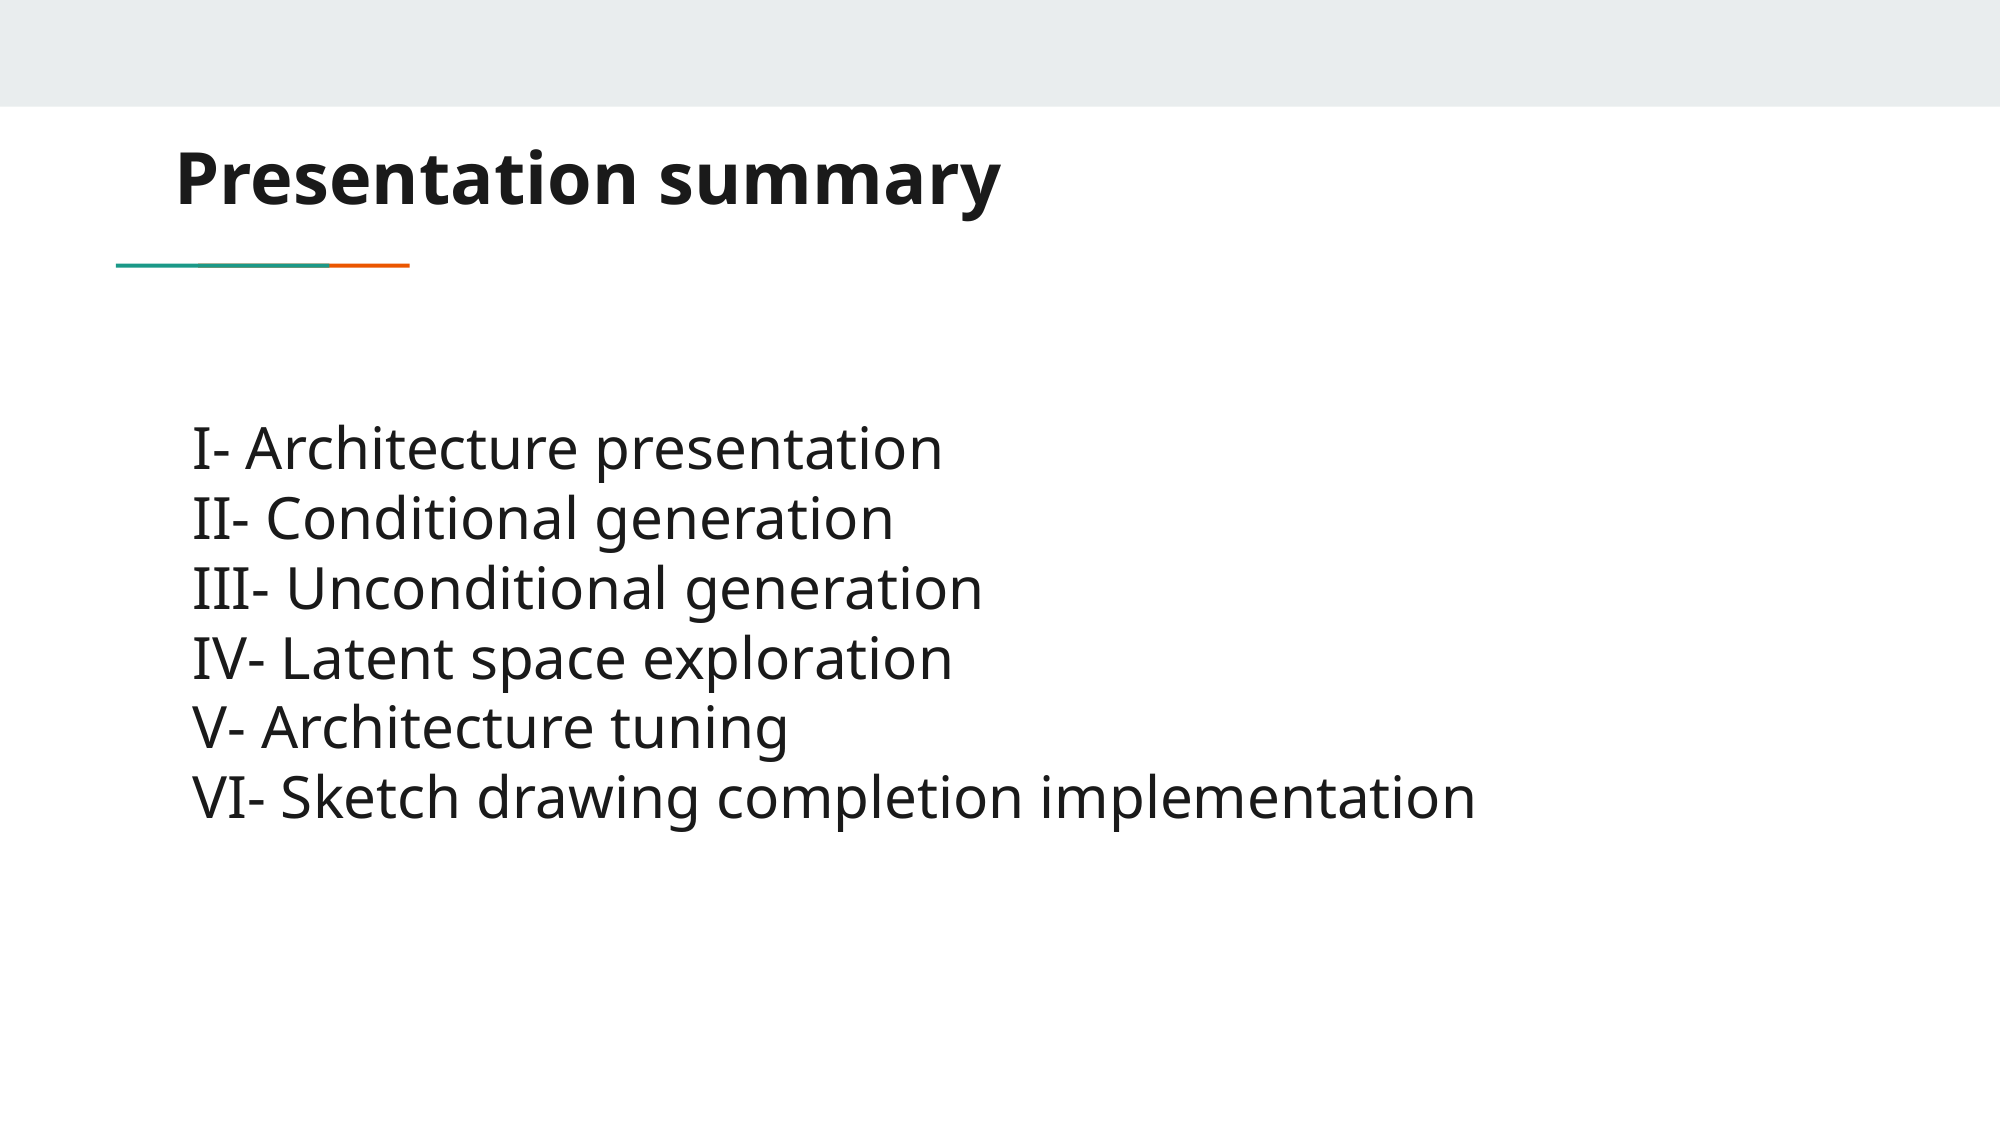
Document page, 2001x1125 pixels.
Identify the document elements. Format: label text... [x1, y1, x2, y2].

title Presentation summary [159, 117, 1841, 235]
text_box I- Architecture presentation II- Conditional generation III- Unconditional generation IV- Latent space exploration V- Architecture tuning VI- Sketch drawing completion implementation [177, 403, 1860, 838]
